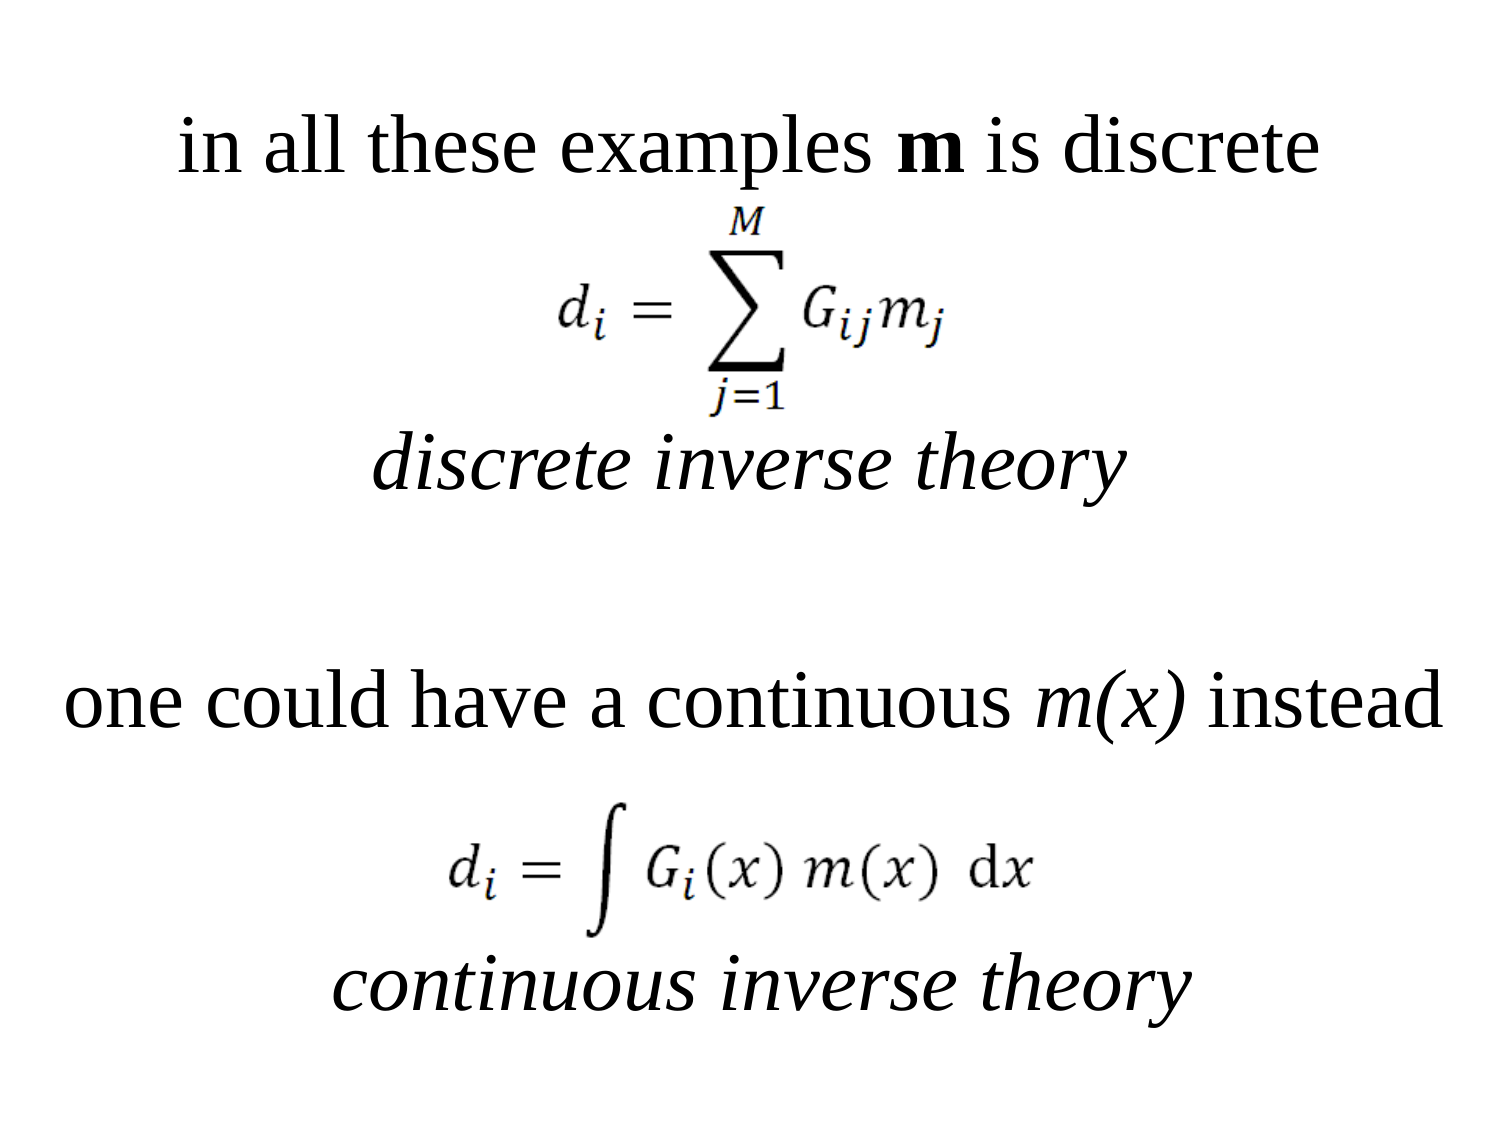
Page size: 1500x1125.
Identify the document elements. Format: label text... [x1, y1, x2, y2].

text_box continuous inverse theory [87, 883, 1438, 1071]
title in all these examples m is discrete [75, 45, 1425, 233]
text_box discrete inverse theory [74, 362, 1425, 550]
text_box one could have a continuous m(x) instead [4, 600, 1500, 788]
picture [537, 174, 976, 426]
picture [437, 762, 1051, 963]
